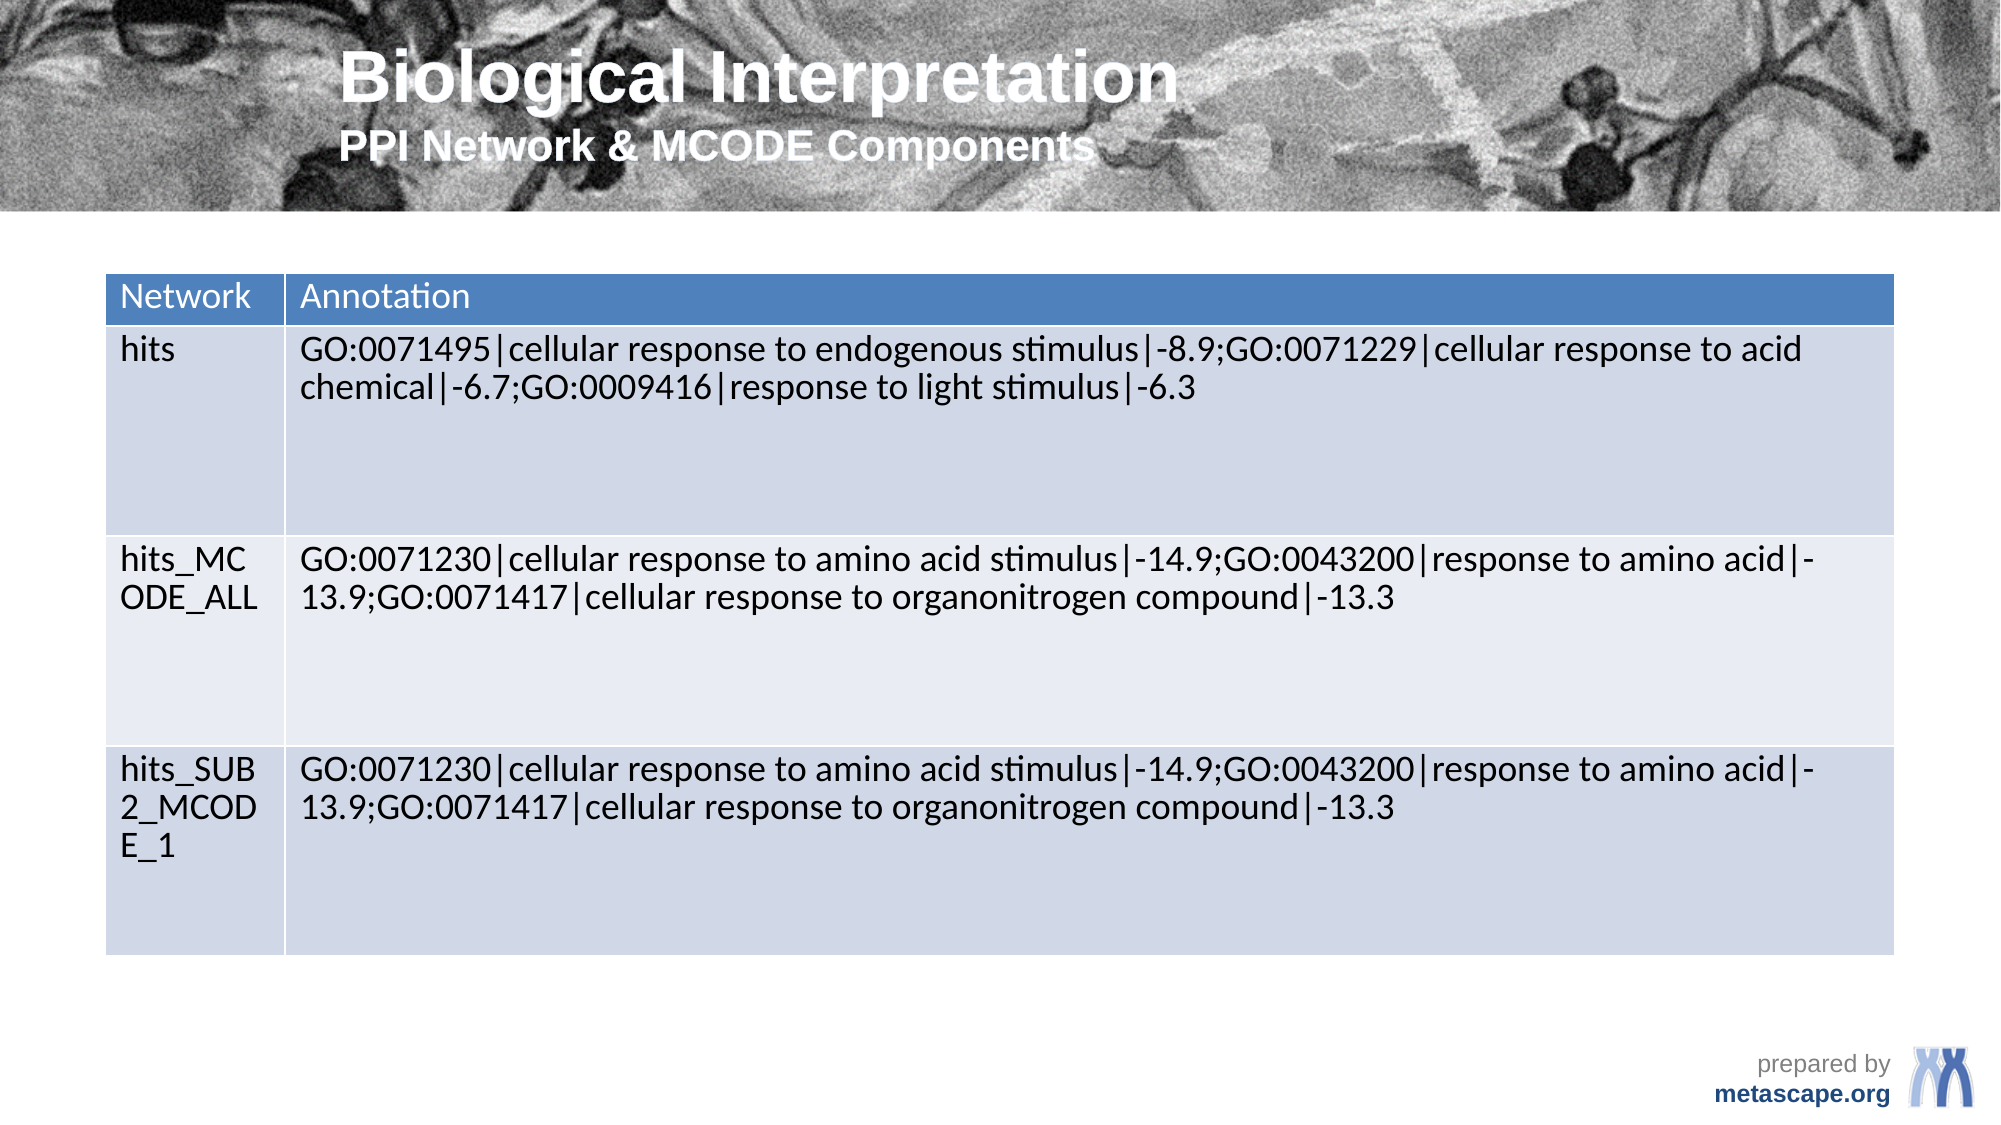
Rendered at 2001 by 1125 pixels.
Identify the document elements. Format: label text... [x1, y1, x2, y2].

table_cell GO:0071495|cellular response to endogenous stimulus|-8.9;GO:0071229|cellular response to acid chemical|-6.7;GO:0009416|response to light stimulus|-6.3 [286, 327, 1894, 535]
table_cell GO:0071230|cellular response to amino acid stimulus|-14.9;GO:0043200|response to amino acid|-13.9;GO:0071417|cellular response to organonitrogen compound|-13.3 [286, 747, 1894, 955]
table_header Network [106, 274, 284, 325]
table_cell hits [106, 327, 284, 535]
picture [0, 0, 2001, 1125]
table_header Annotation [286, 274, 1894, 325]
title Biological Interpretation PPI Network & MCODE Components [323, 11, 1226, 187]
table_cell hits_MCODE_ALL [106, 537, 284, 745]
table_cell GO:0071230|cellular response to amino acid stimulus|-14.9;GO:0043200|response to amino acid|-13.9;GO:0071417|cellular response to organonitrogen compound|-13.3 [286, 537, 1894, 745]
table_cell hits_SUB2_MCODE_1 [106, 747, 284, 955]
